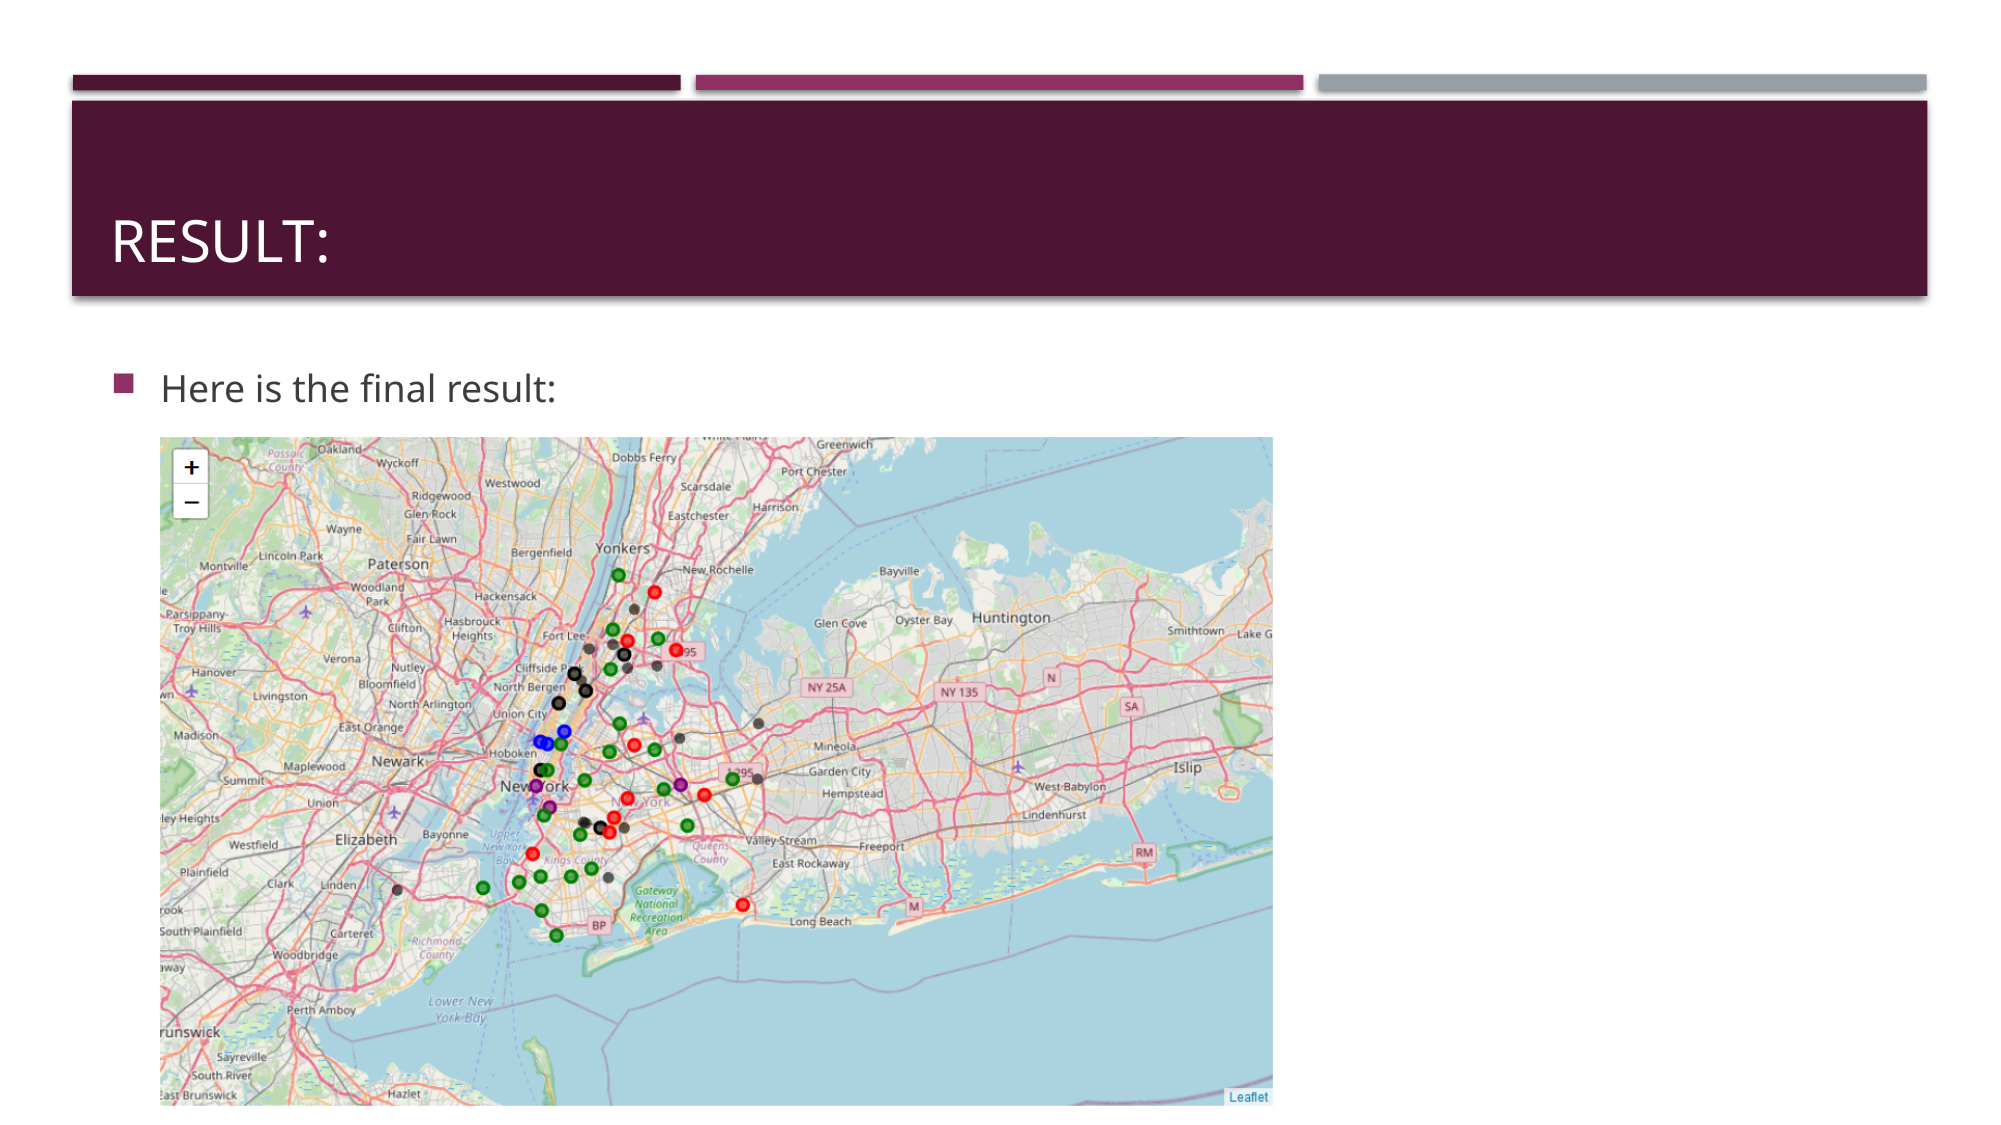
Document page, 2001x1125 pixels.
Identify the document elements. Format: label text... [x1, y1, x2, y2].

list Here is the final result: [95, 357, 1905, 962]
picture [156, 434, 1277, 1111]
title Result: [95, 115, 1905, 282]
